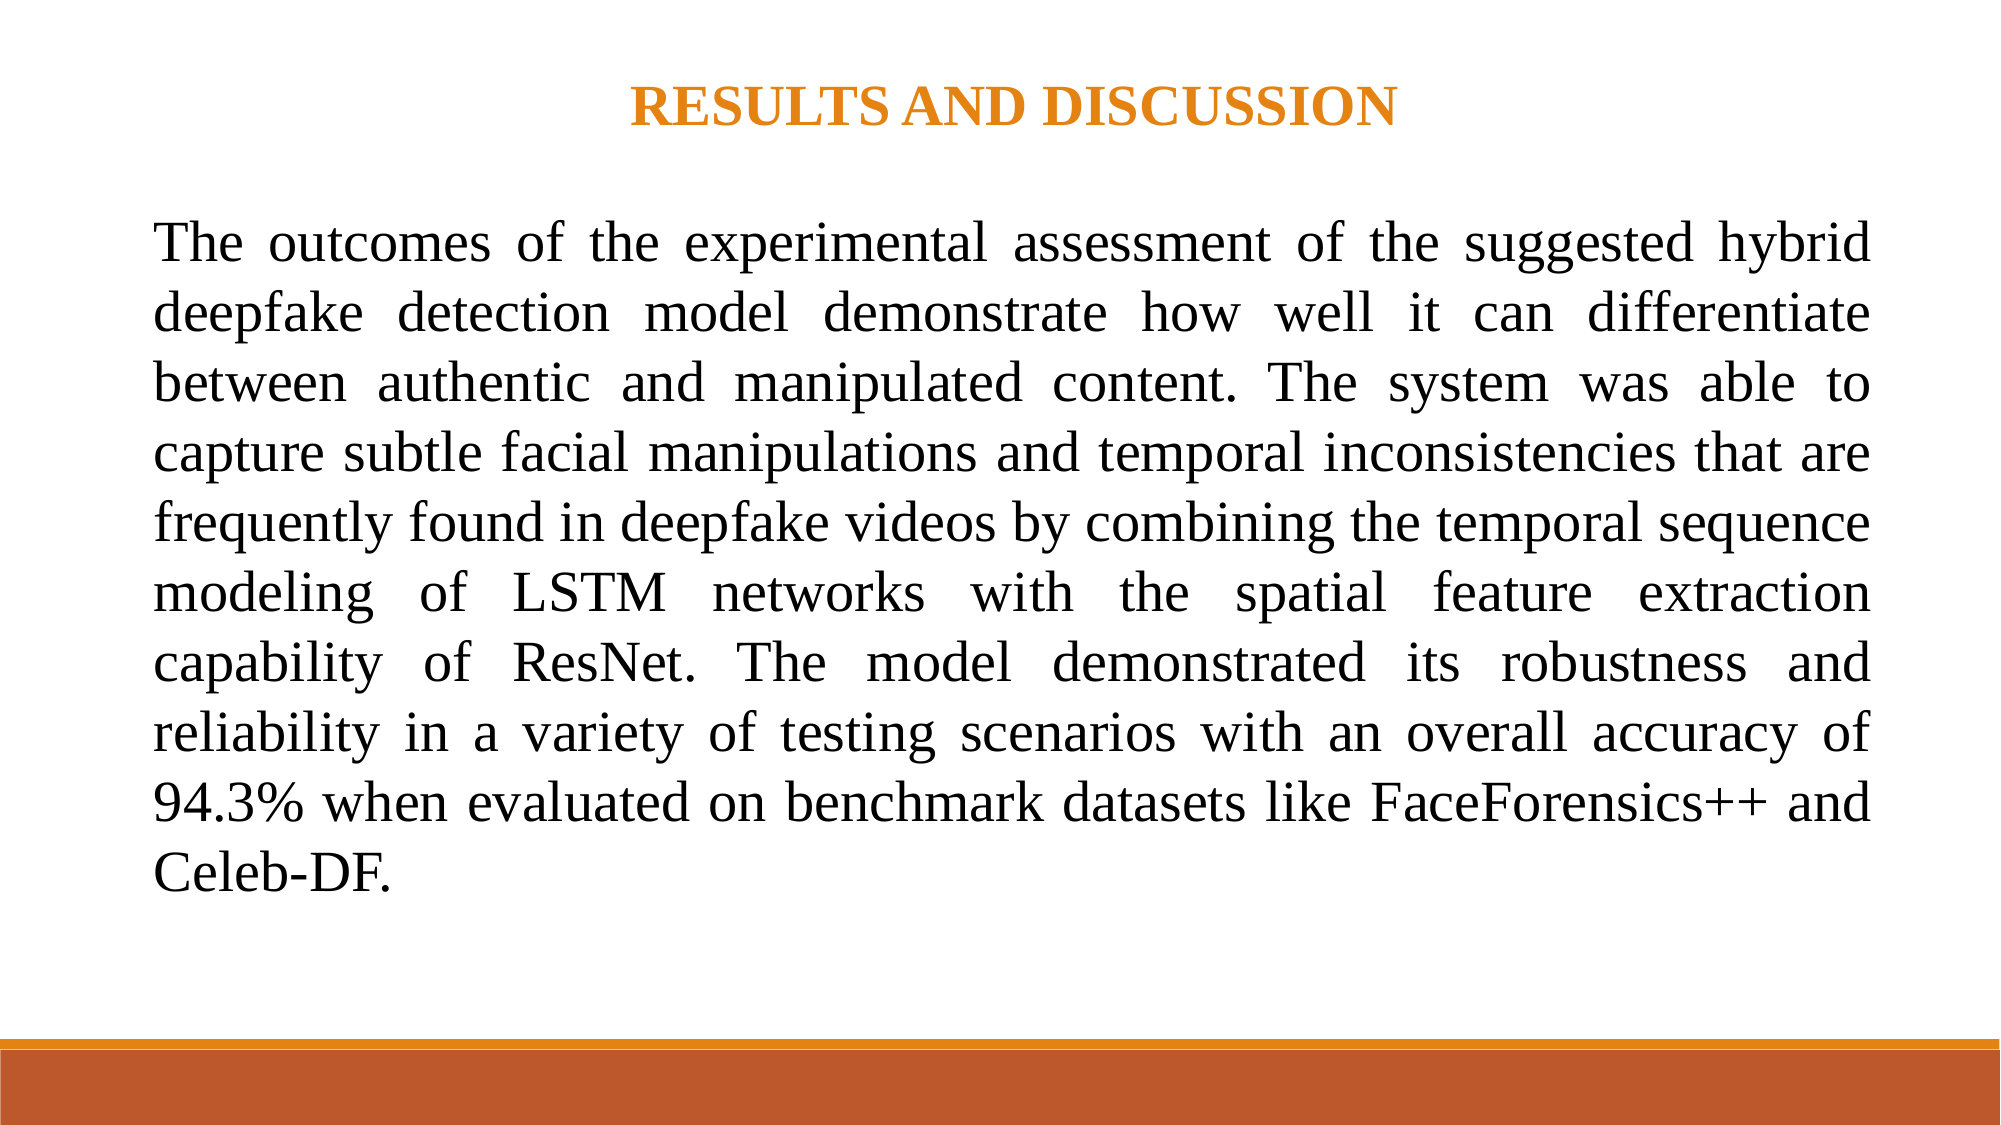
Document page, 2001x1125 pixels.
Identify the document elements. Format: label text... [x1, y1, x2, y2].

text_box RESULTS AND DISCUSSION [132, 59, 1897, 144]
text_box The outcomes of the experimental assessment of the suggested hybrid deepfake detection model demonstrate how well it can differentiate between authentic and manipulated content. The system was able to capture subtle facial manipulations and temporal inconsistencies that are frequently found in deepfake videos by combining the temporal sequence modeling of LSTM networks with the spatial feature extraction capability of ResNet. The model demonstrated its robustness and reliability in a variety of testing scenarios with an overall accuracy of 94.3% when evaluated on benchmark datasets like FaceForensics++ and Celeb-DF. [139, 196, 1888, 911]
